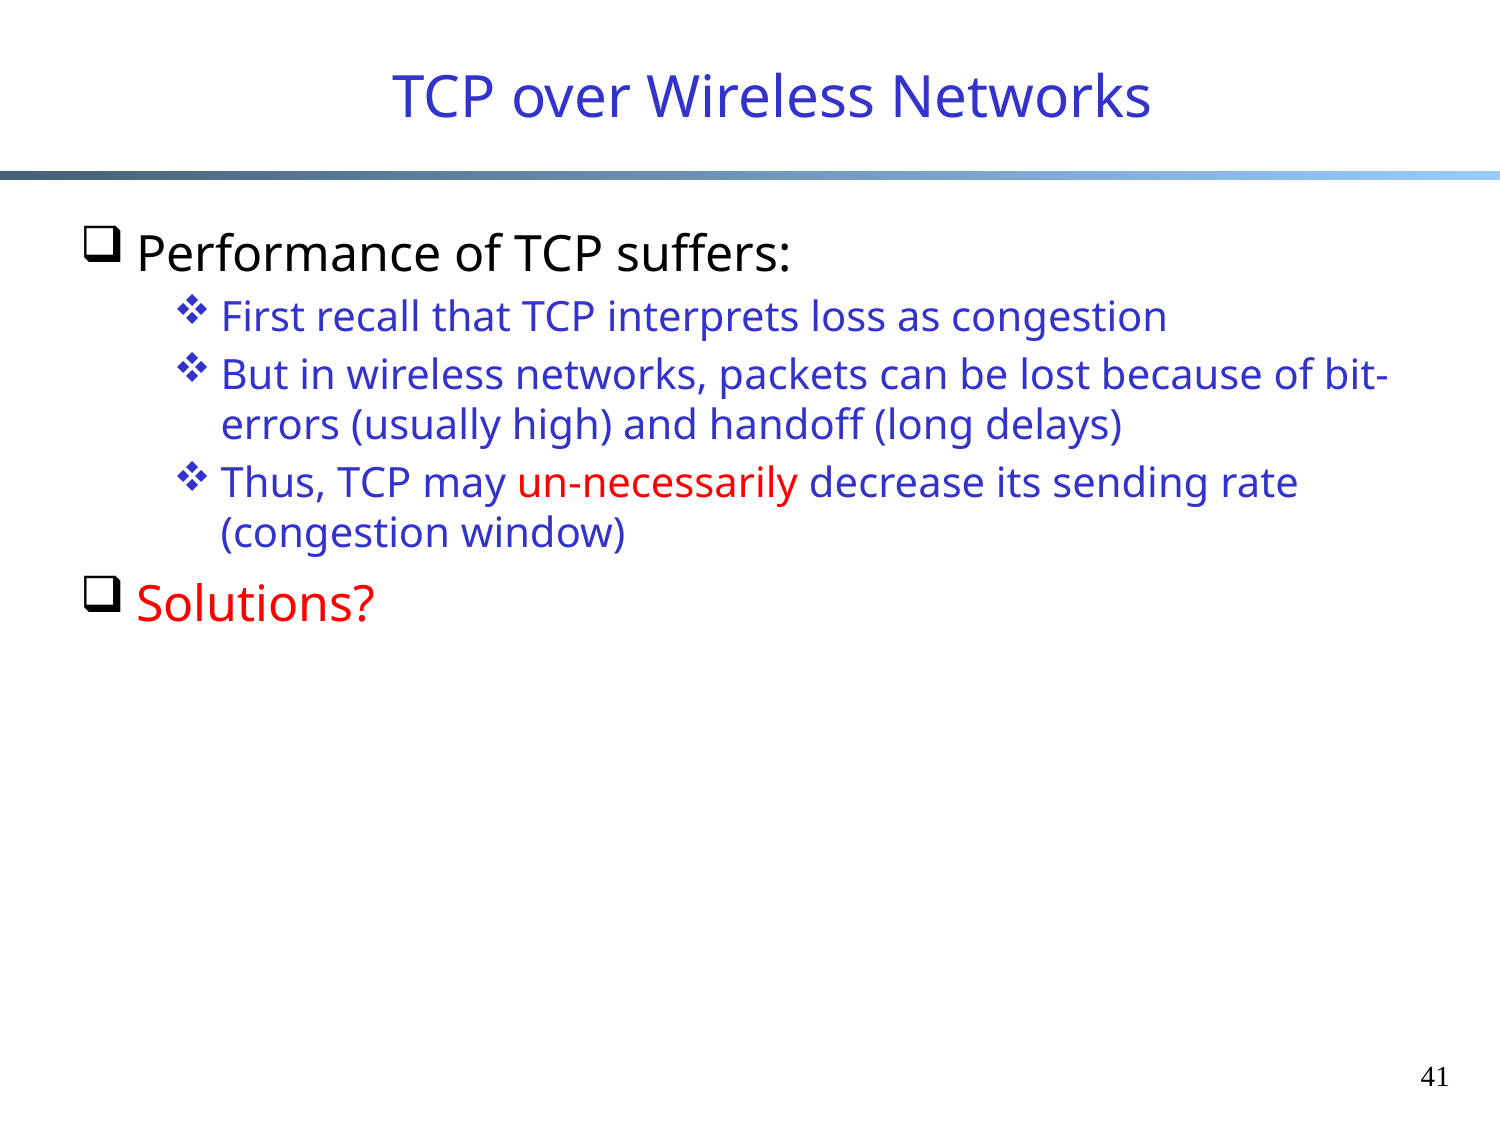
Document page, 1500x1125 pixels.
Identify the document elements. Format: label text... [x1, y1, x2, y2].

slide_number 41 [1362, 1049, 1466, 1125]
list Performance of TCP suffers: First recall that TCP interprets loss as congestion But in wireless networks, packets can be lost because of bit-errors (usually high) and handoff (long delays) Thus, TCP may un-necessarily decrease its sending rate (congestion window) Solutions? [65, 213, 1432, 996]
title TCP over Wireless Networks [45, 37, 1500, 152]
